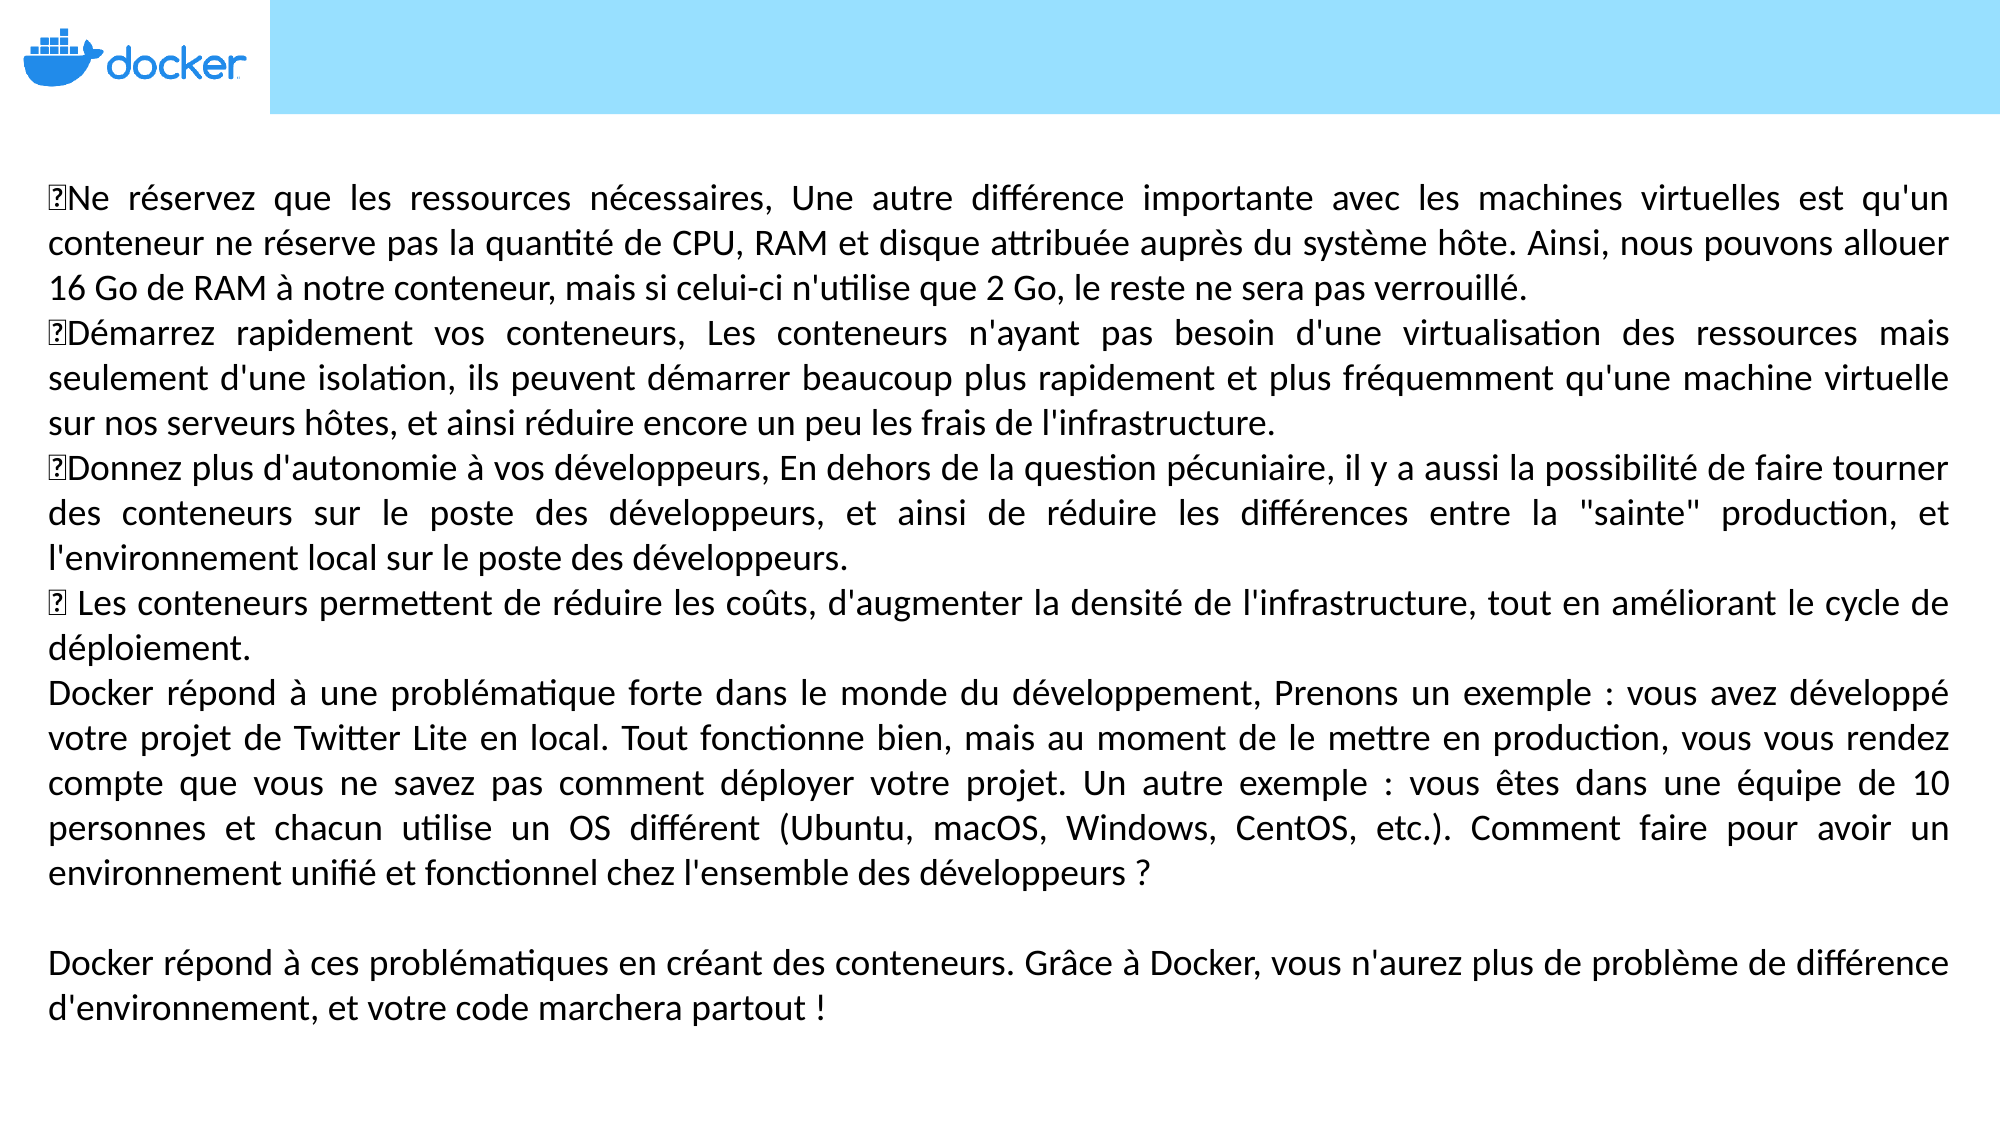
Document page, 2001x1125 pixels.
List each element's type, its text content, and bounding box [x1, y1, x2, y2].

text_box [270, 0, 2000, 115]
text_box ✅Ne réservez que les ressources nécessaires, Une autre différence importante avec les machines virtuelles est qu'un conteneur ne réserve pas la quantité de CPU, RAM et disque attribuée auprès du système hôte. Ainsi, nous pouvons allouer 16 Go de RAM à notre conteneur, mais si celui-ci n'utilise que 2 Go, le reste ne sera pas verrouillé. ✅Démarrez rapidement vos conteneurs, Les conteneurs n'ayant pas besoin d'une virtualisation des ressources mais seulement d'une isolation, ils peuvent démarrer beaucoup plus rapidement et plus fréquemment qu'une machine virtuelle sur nos serveurs hôtes, et ainsi réduire encore un peu les frais de l'infrastructure. ✅Donnez plus d'autonomie à vos développeurs, En dehors de la question pécuniaire, il y a aussi la possibilité de faire tourner des conteneurs sur le poste des développeurs, et ainsi de réduire les différences entre la "sainte" production, et l'environnement local sur le poste des développeurs. ✅ Les conteneurs permettent de réduire les coûts, d'augmenter la densité de l'infrastructure, tout en améliorant le cycle de déploiement. Docker répond à une problématique forte dans le monde du développement, Prenons un exemple : vous avez développé votre projet de Twitter Lite en local. Tout fonctionne bien, mais au moment de le mettre en production, vous vous rendez compte que vous ne savez pas comment déployer votre projet. Un autre exemple : vous êtes dans une équipe de 10 personnes et chacun utilise un OS différent (Ubuntu, macOS, Windows, CentOS, etc.). Comment faire pour avoir un environnement unifié et fonctionnel chez l'ensemble des développeurs ? Docker répond à ces problématiques en créant des conteneurs. Grâce à Docker, vous n'aurez plus de problème de différence d'environnement, et votre code marchera partout ! [40, 165, 1960, 1036]
picture [0, 0, 270, 115]
